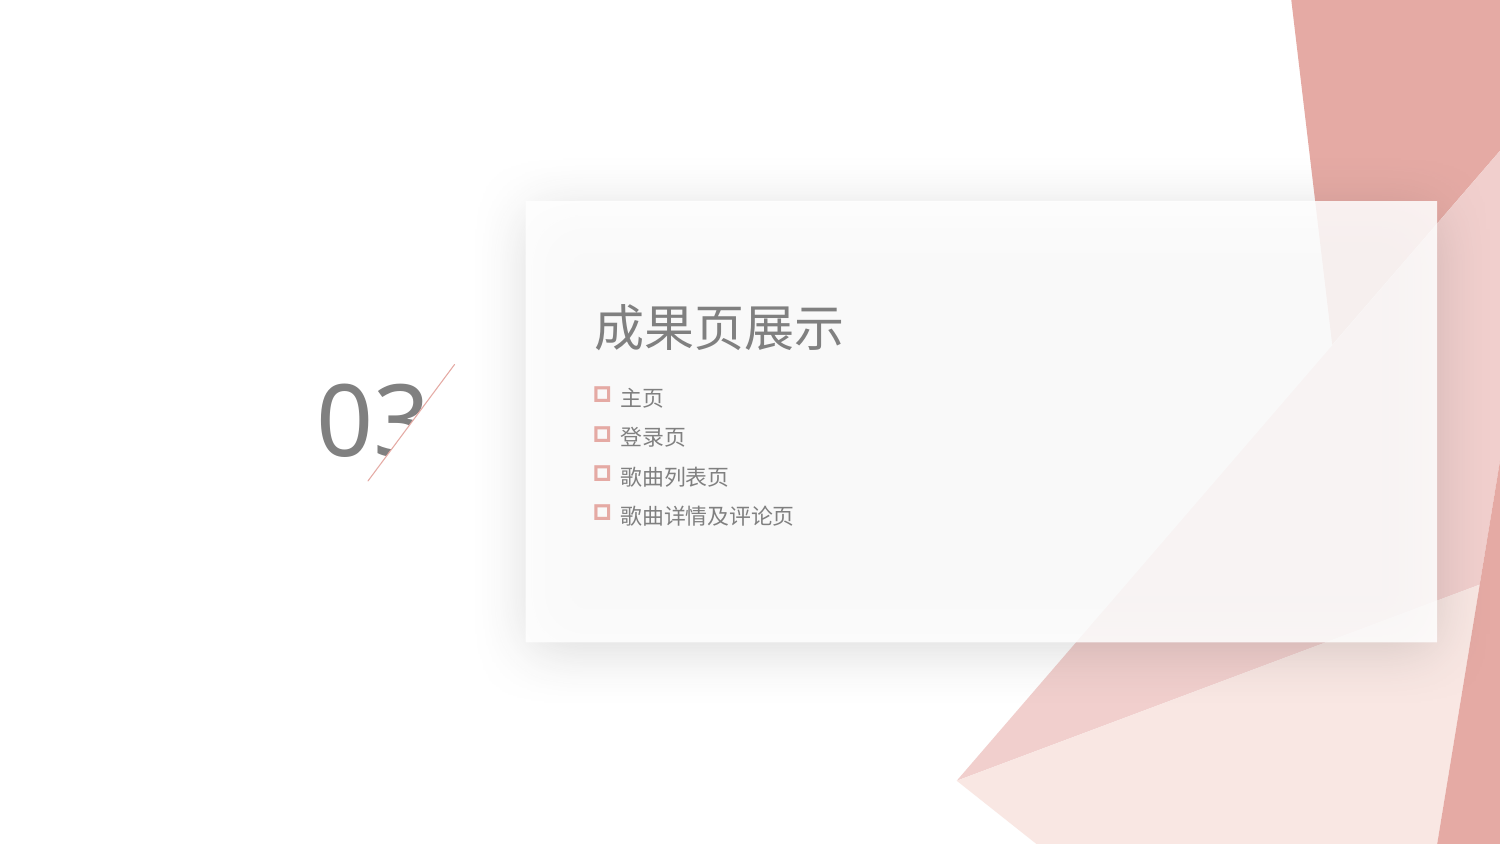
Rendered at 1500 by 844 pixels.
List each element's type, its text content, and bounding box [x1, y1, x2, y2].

text_box 成果页展示 [579, 288, 860, 364]
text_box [956, 0, 1500, 844]
text_box 03 [302, 348, 450, 484]
text_box 主页 登录页 歌曲列表页 歌曲详情及评论页 [578, 364, 951, 537]
text_box [523, 199, 951, 644]
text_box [367, 364, 455, 482]
